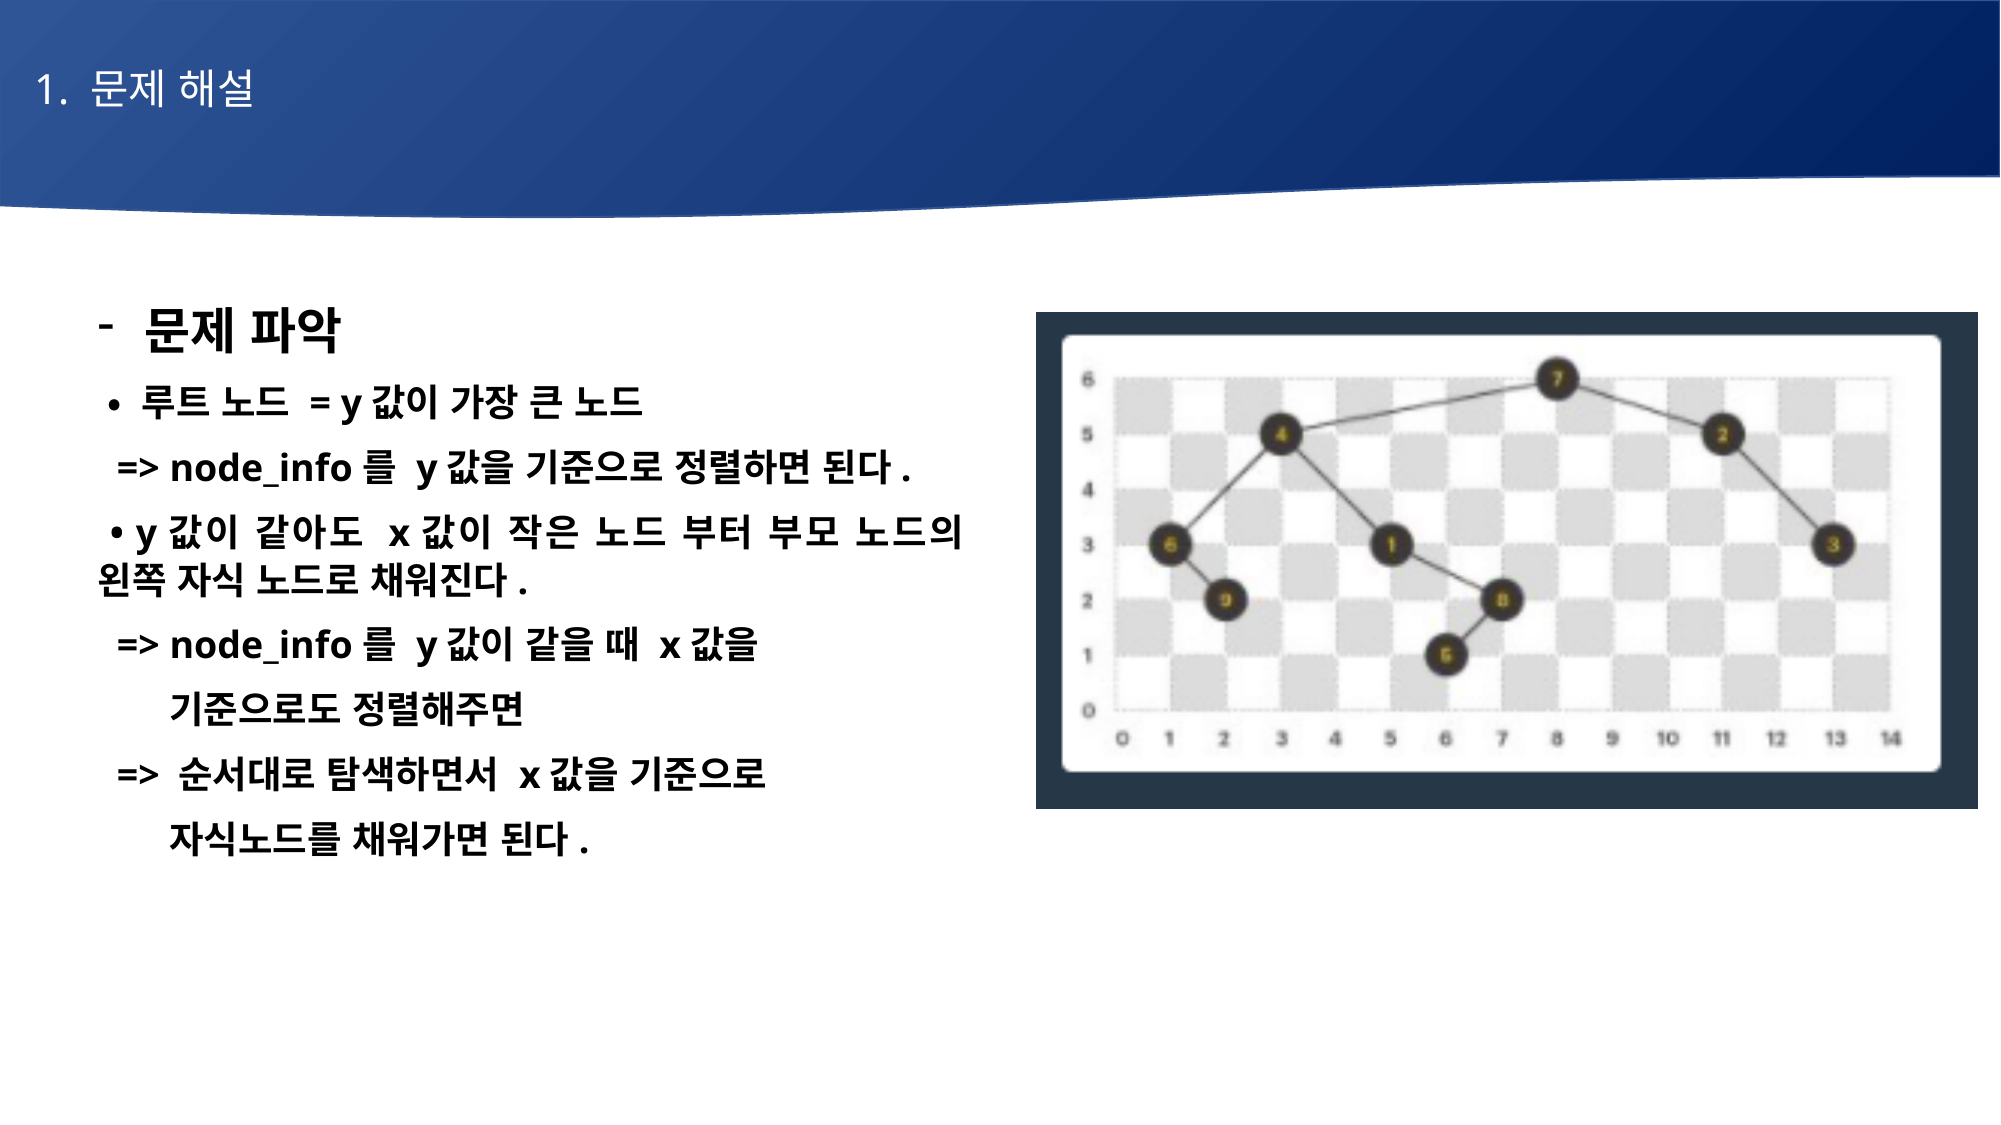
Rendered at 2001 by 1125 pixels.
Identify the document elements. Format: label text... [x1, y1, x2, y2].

title 매주 1 과제 LV2 [0, 178, 1842, 288]
text_box 문제 파악 • 루트 노드 = y값이 가장 큰 노드 => node_info를 y값을 기준으로 정렬하면 된다. • y값이 같아도 x값이 작은 노드 부터 부모 노드의 왼쪽 자식 노드로 채워진다. => node_info를 y값이 같을 때 x값을 기준으로도 정렬해주면 => 순서대로 탐색하면서 x값을 기준으로 자식노드를 채워가면 된다. [82, 287, 980, 869]
picture [1036, 312, 1978, 809]
text_box 1. 문제 해설 [0, 0, 2000, 219]
